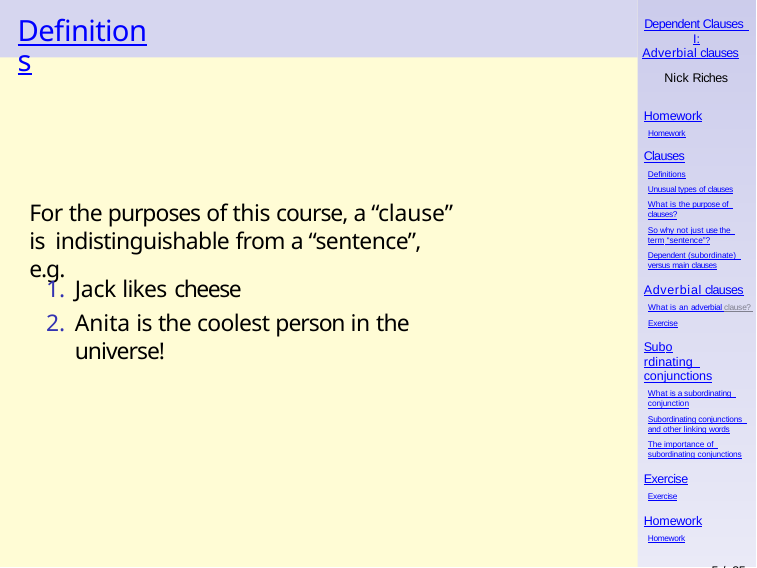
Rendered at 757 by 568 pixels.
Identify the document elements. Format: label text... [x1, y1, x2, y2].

text_box Clauses Definitions Unusual types of clauses What is the purpose of clauses? So why not just use the term “sentence”? Dependent (subordinate) versus main clauses [641, 137, 743, 271]
title Definitions [15, 9, 150, 108]
text_box [0, 0, 638, 58]
text_box Nick Riches Homework Homework [641, 68, 732, 137]
text_box Adverbial clauses What is an adverbial clause? Exercise [641, 271, 755, 328]
text_box Jack likes cheese Anita is the coolest person in the universe! [43, 265, 485, 364]
text_box For the purposes of this course, a “clause” is indistinguishable from a “sentence”, e.g. [27, 196, 459, 282]
picture [637, 0, 756, 567]
text_box Subordinating conjunctions What is a subordinating conjunction Subordinating conjunctions and other linking words The importance of subordinating conjunctions Exercise Exercise Homework Homework 5 / 35 [641, 336, 751, 568]
text_box Dependent Clauses I: Adverbial clauses [642, 13, 752, 61]
